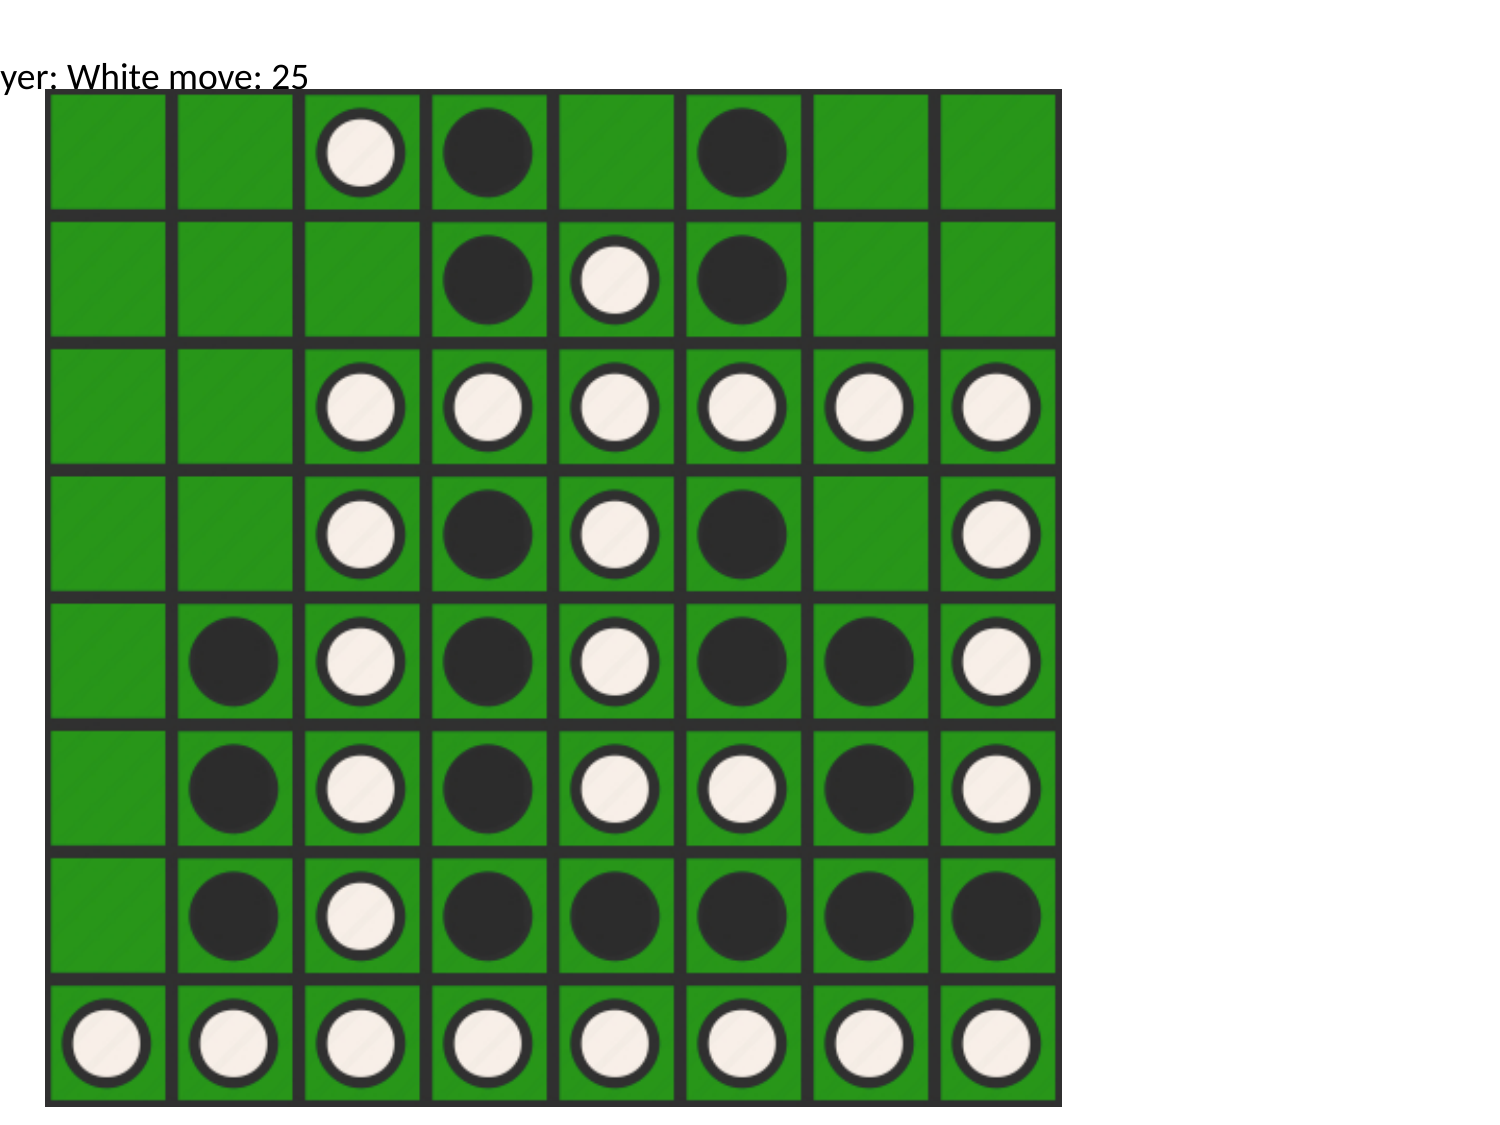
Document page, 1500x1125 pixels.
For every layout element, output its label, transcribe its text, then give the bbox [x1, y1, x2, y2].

text_box turn: 42 player: White move: 25 [0, 44, 325, 105]
picture [44, 89, 1062, 1107]
